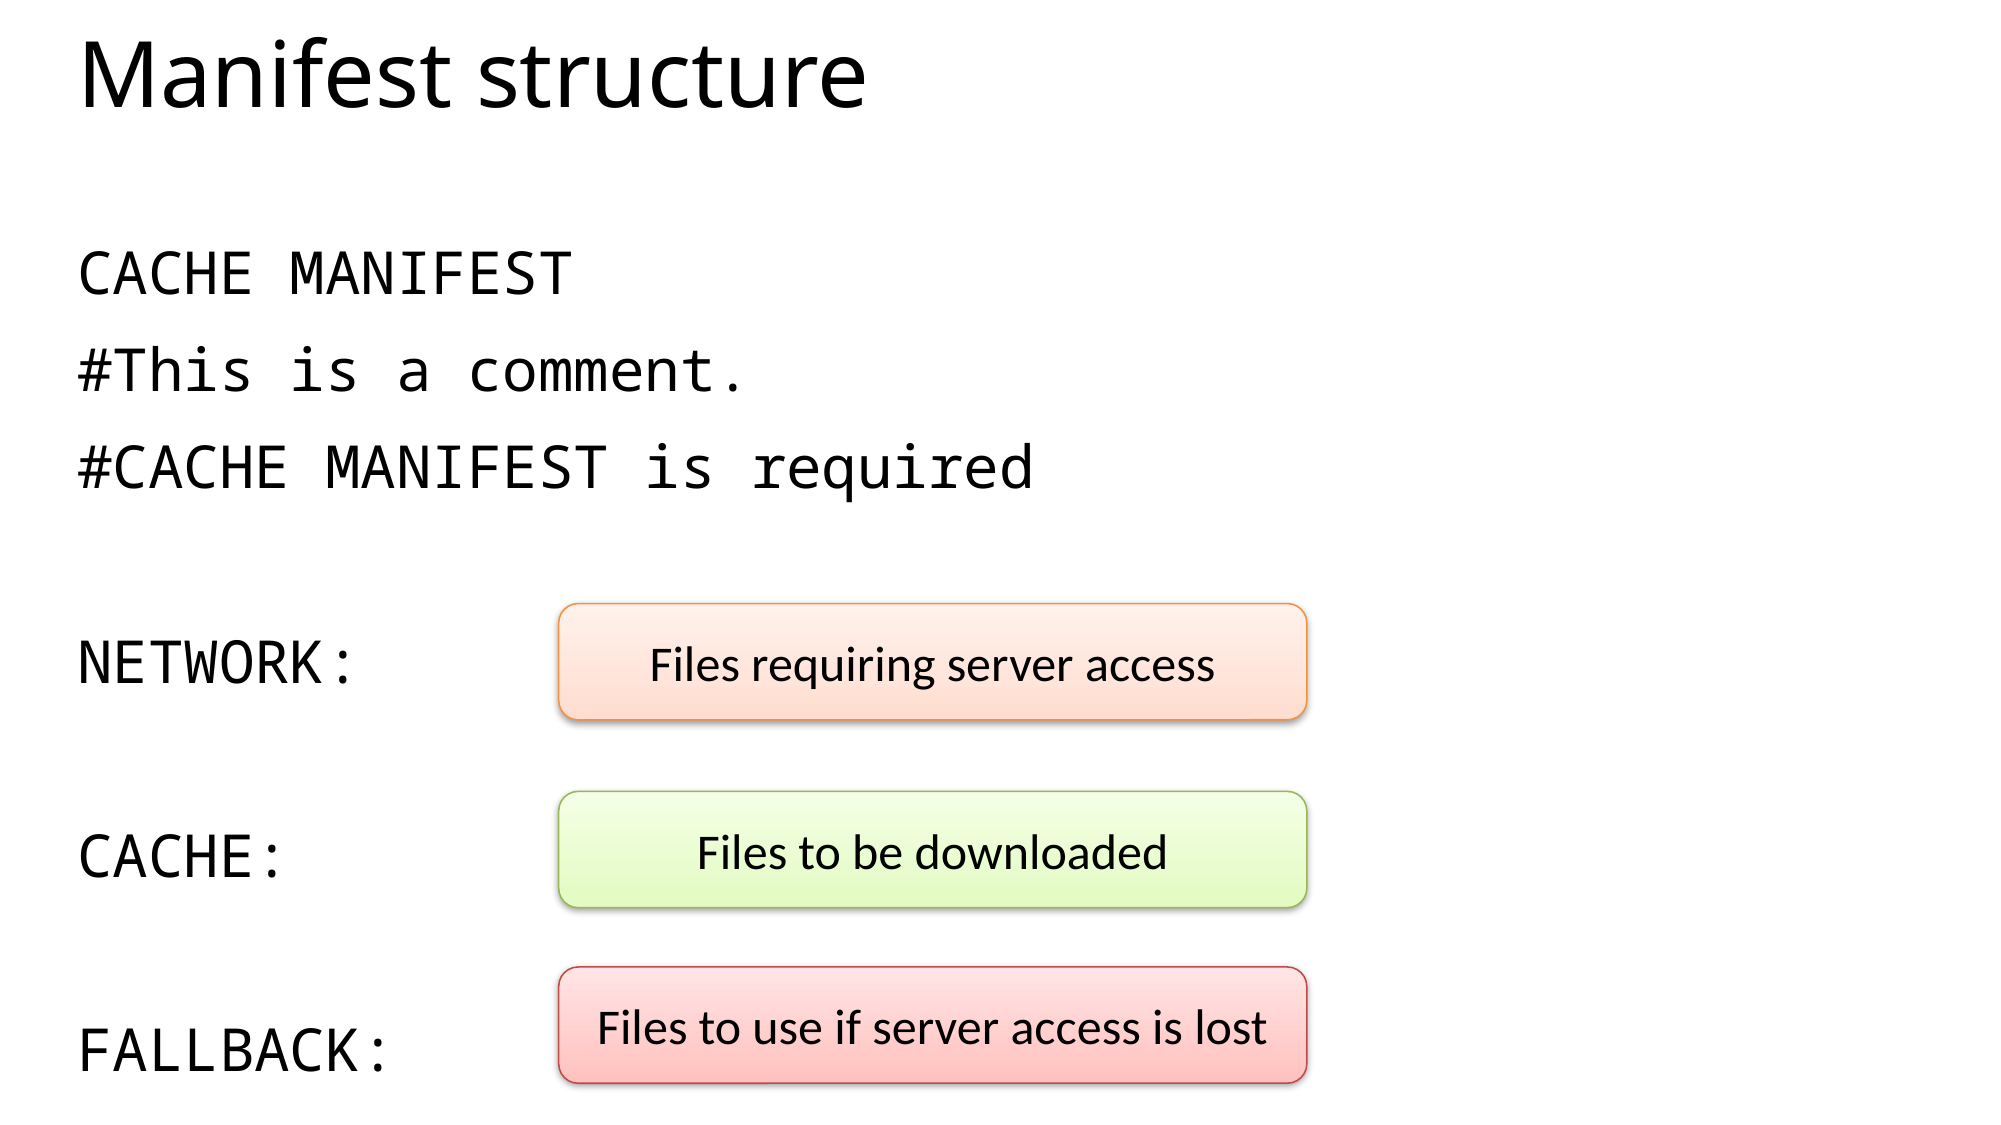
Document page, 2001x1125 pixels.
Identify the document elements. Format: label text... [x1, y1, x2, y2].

text_box Files requiring server access [557, 602, 1308, 721]
text_box Files to use if server access is lost [557, 966, 1308, 1085]
list CACHE MANIFEST #This is a comment. #CACHE MANIFEST is required NETWORK: CACHE: FALLBACK: [62, 227, 1953, 1096]
text_box Files to be downloaded [557, 790, 1308, 909]
title Manifest structure [62, 29, 1953, 205]
